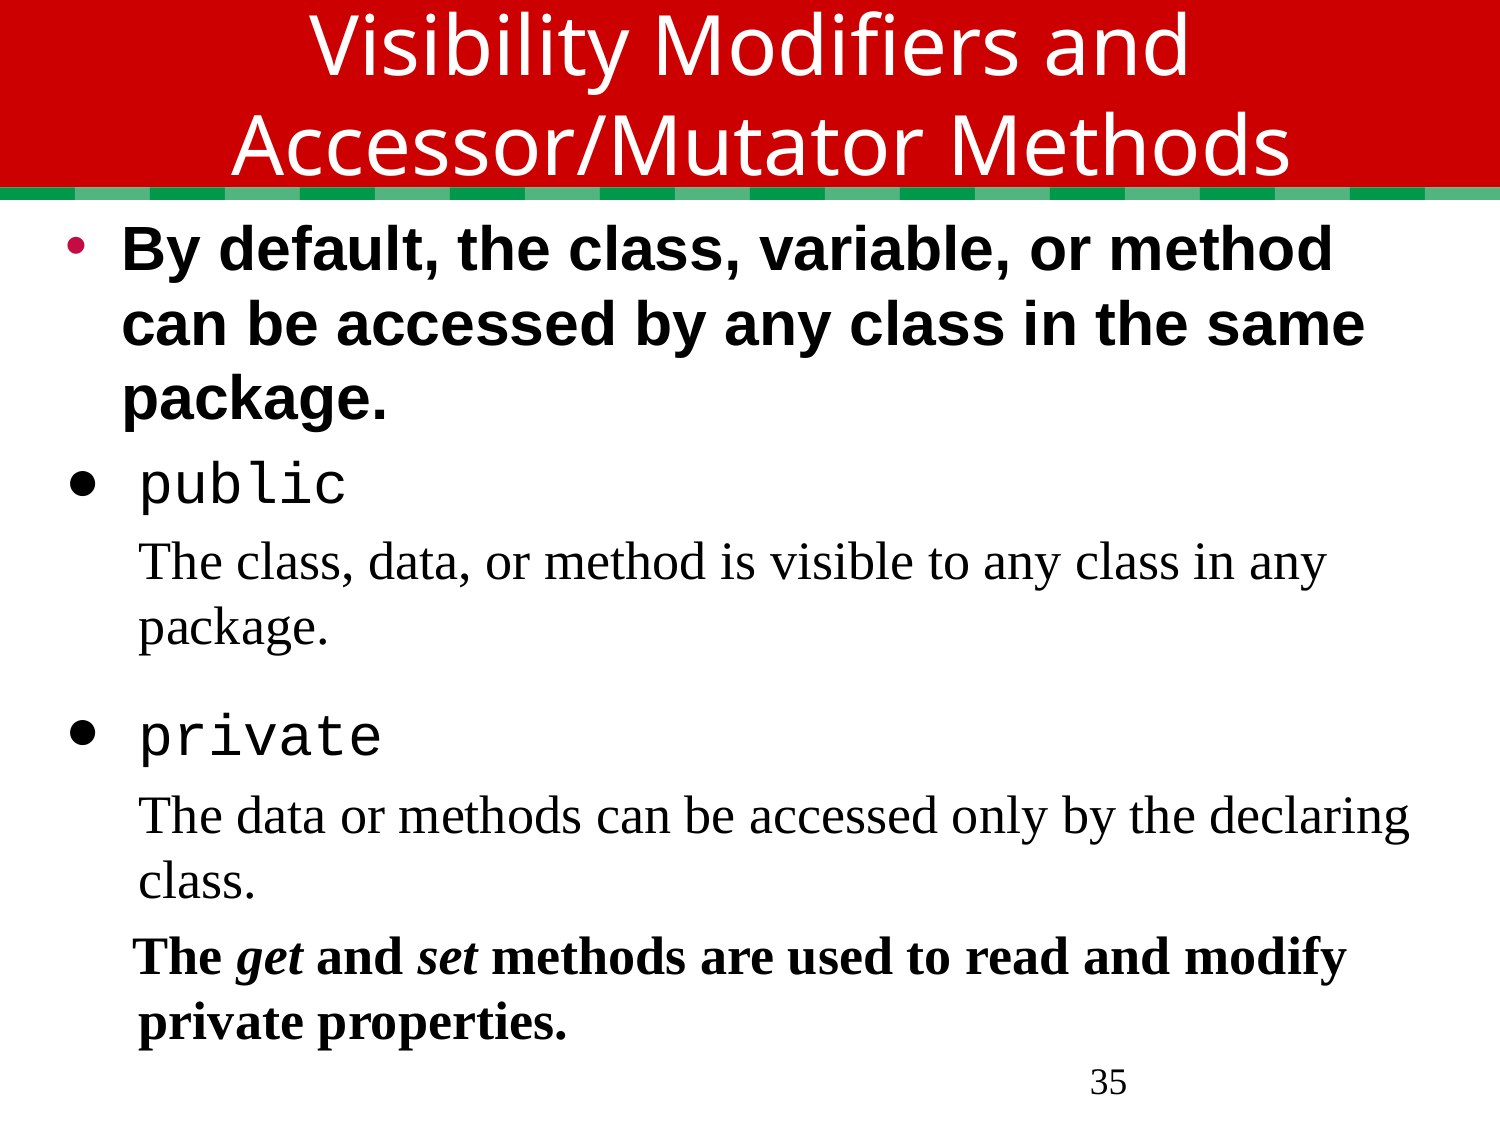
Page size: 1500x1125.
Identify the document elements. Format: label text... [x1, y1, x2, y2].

title Visibility Modifiers and Accessor/Mutator Methods [0, 0, 1500, 210]
text_box public The class, data, or method is visible to any class in any package. private The data or methods can be accessed only by the declaring class. The get and set methods are used to read and modify private properties. [49, 437, 1475, 1025]
text_box ‹#› [1074, 1049, 1388, 1125]
list By default, the class, variable, or method can be accessed by any class in the same package. [50, 200, 1475, 388]
